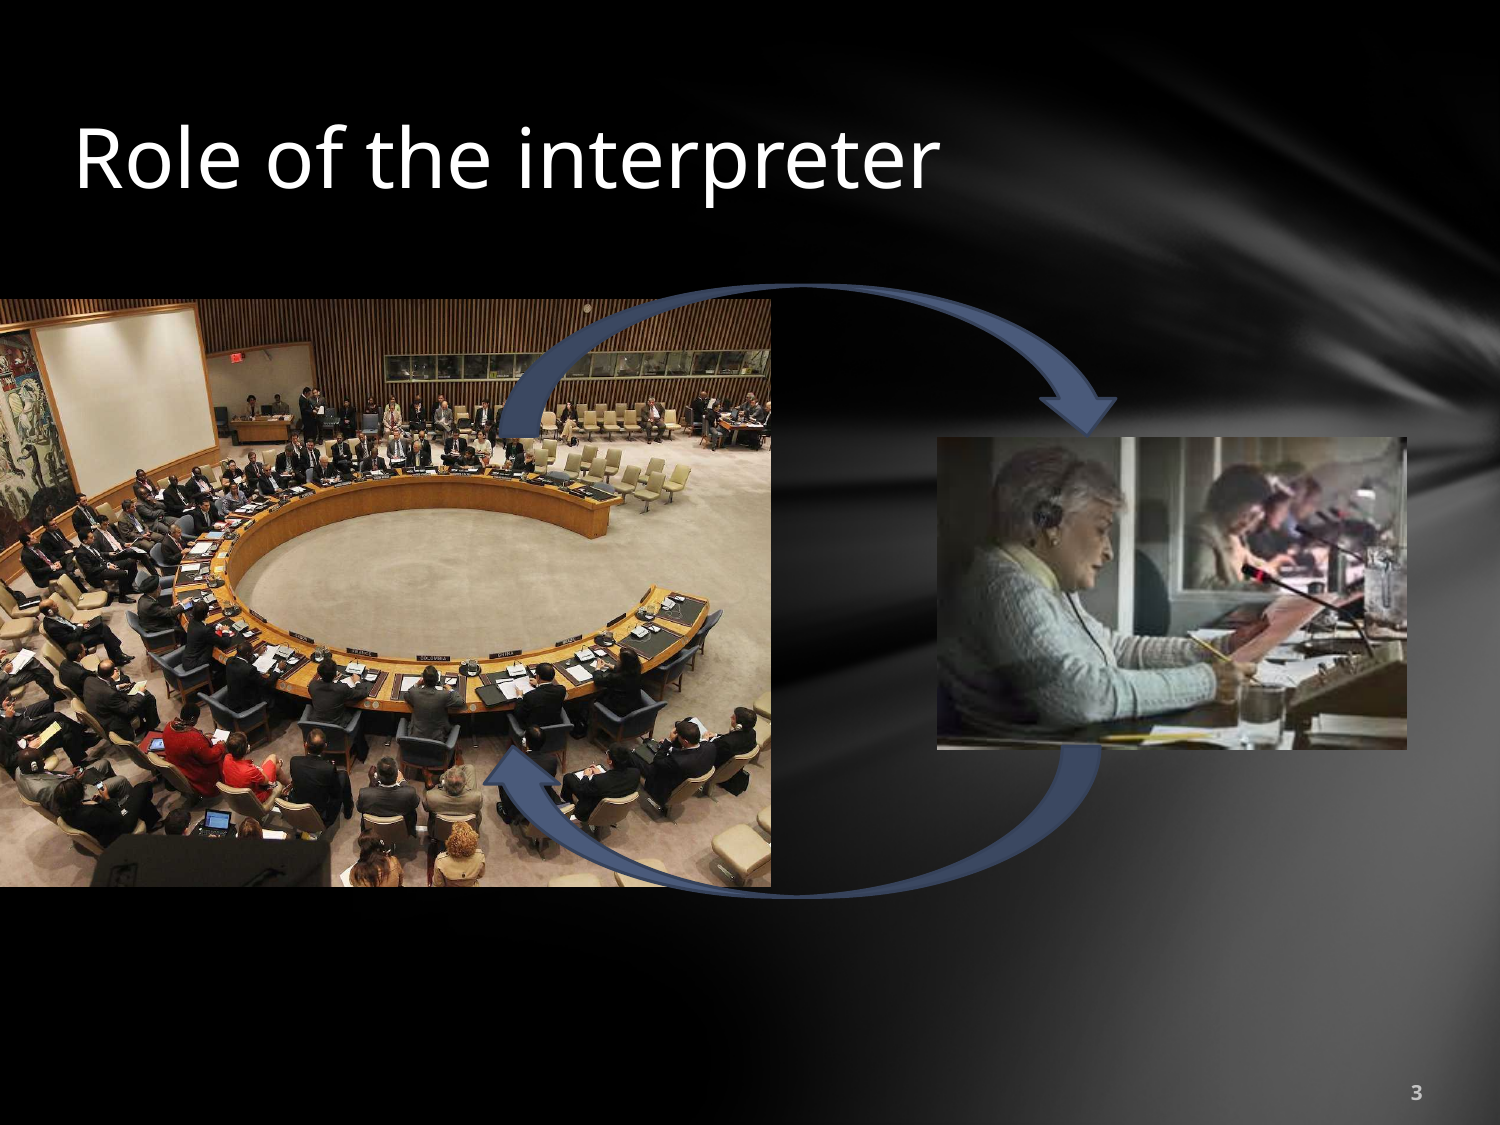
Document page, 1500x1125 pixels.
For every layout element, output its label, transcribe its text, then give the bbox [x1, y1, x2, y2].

text_box [659, 283, 1118, 436]
text_box [772, 762, 1101, 899]
slide_number 3 [1293, 1073, 1438, 1115]
title Role of the interpreter [57, 37, 1318, 213]
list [937, 436, 1407, 750]
picture [0, 299, 772, 888]
